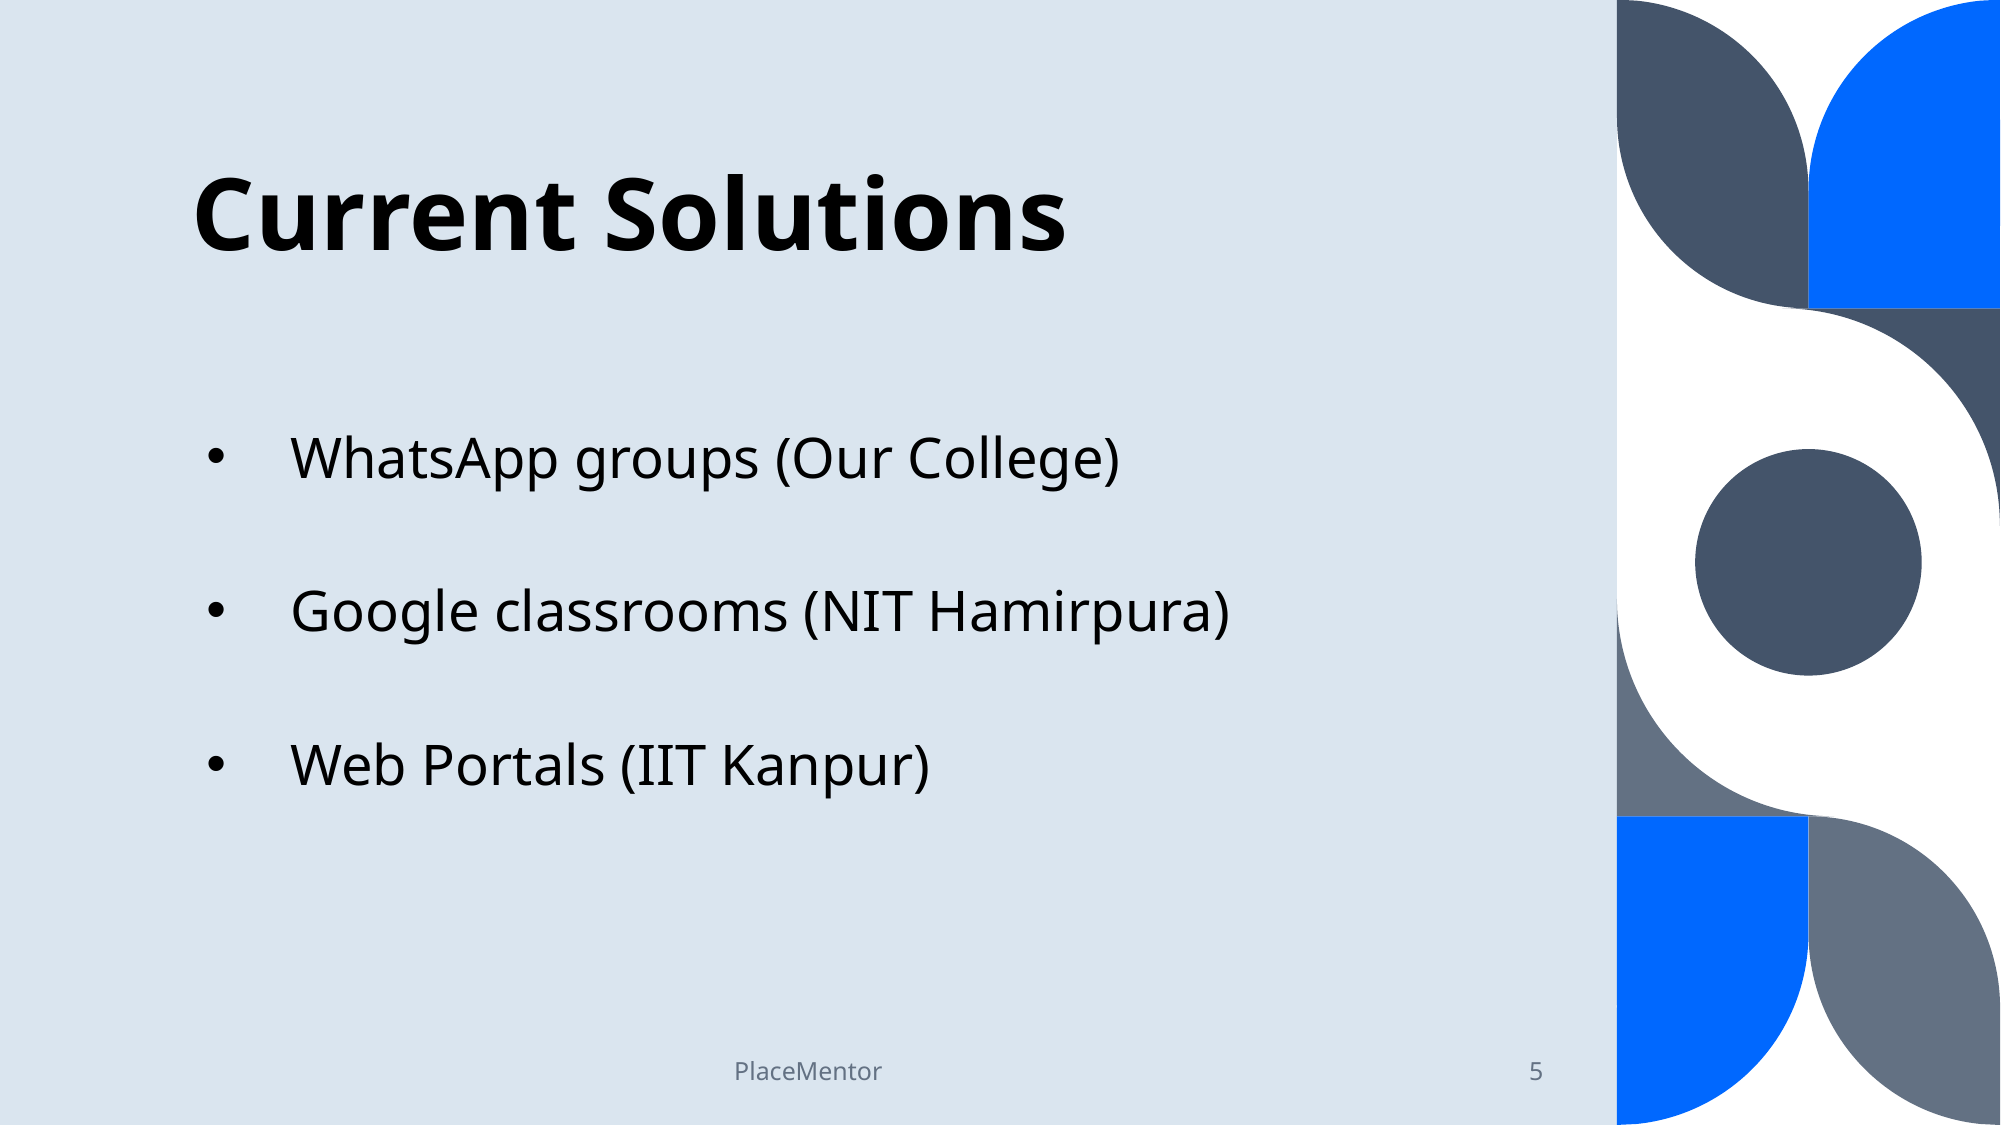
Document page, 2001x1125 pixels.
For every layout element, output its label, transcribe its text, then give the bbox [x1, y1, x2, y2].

slide_number 5 [1366, 1042, 1559, 1103]
text_box WhatsApp groups (Our College) Google classrooms (NIT Hamirpura) Web Portals (IIT Kanpur) [191, 334, 1796, 811]
footer PlaceMentor [470, 1042, 1146, 1103]
title Current Solutions [191, 62, 1796, 280]
